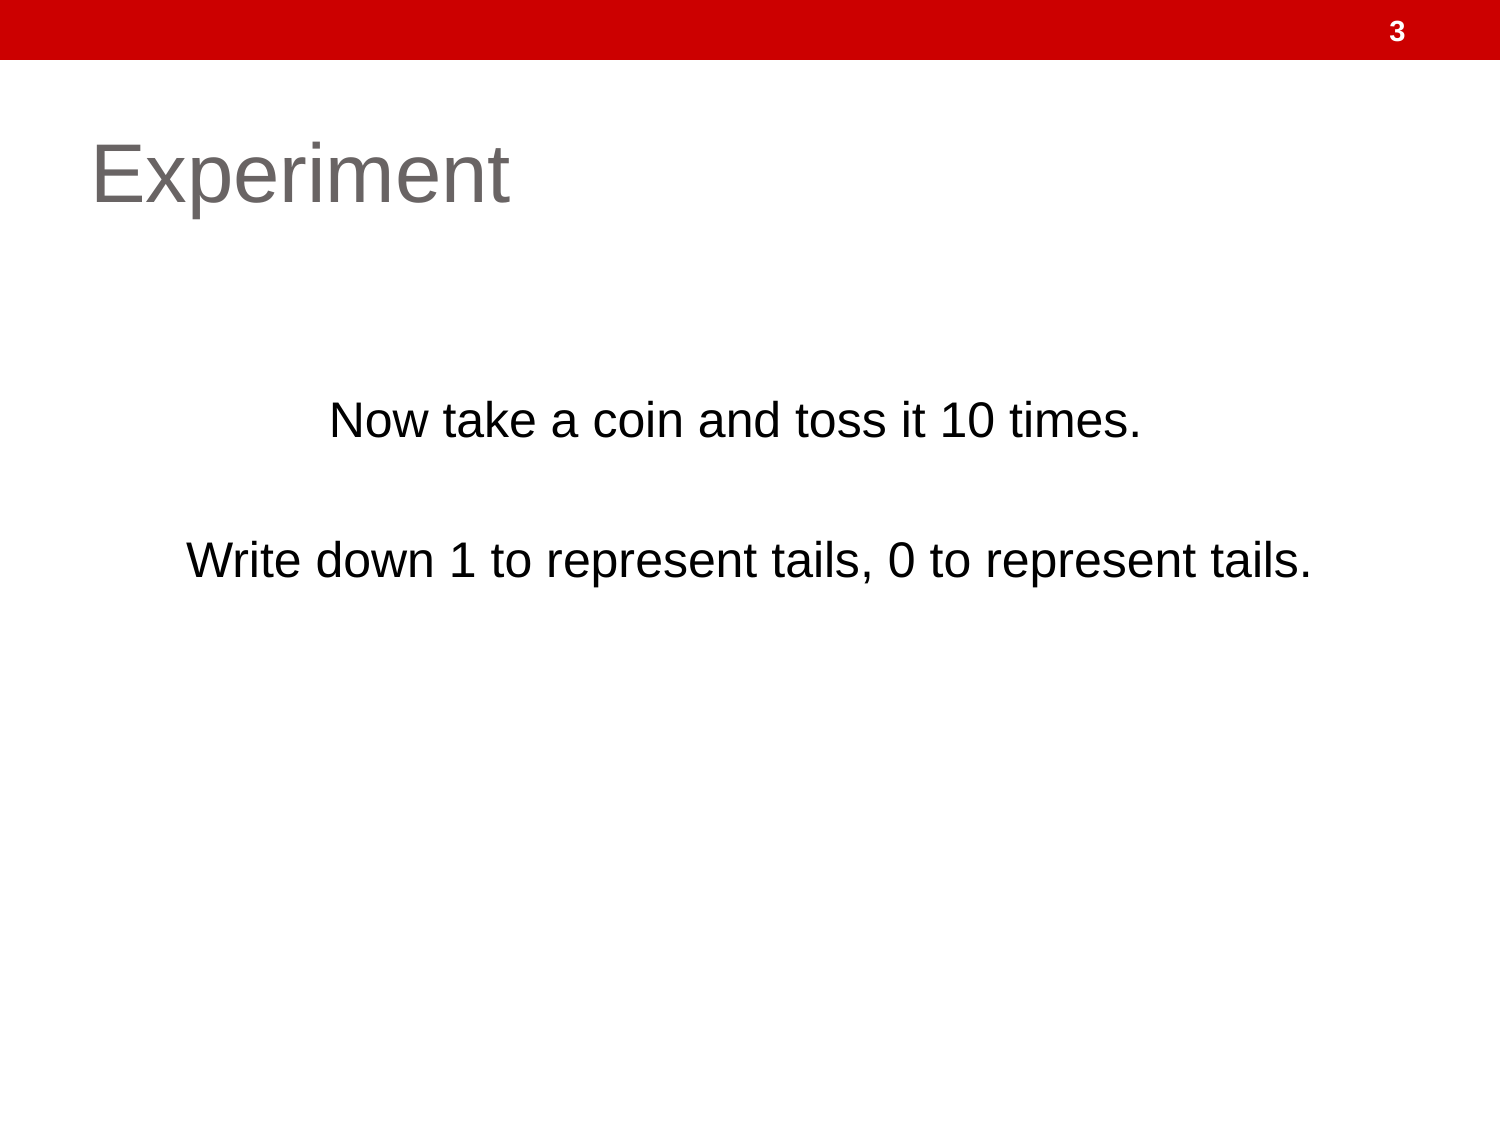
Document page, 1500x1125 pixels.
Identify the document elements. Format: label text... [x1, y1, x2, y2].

title Experiment [75, 87, 1425, 250]
list Now take a coin and toss it 10 times. Write down 1 to represent tails, 0 to represent tails. [75, 380, 1425, 770]
slide_number 3 [1374, 3, 1425, 57]
